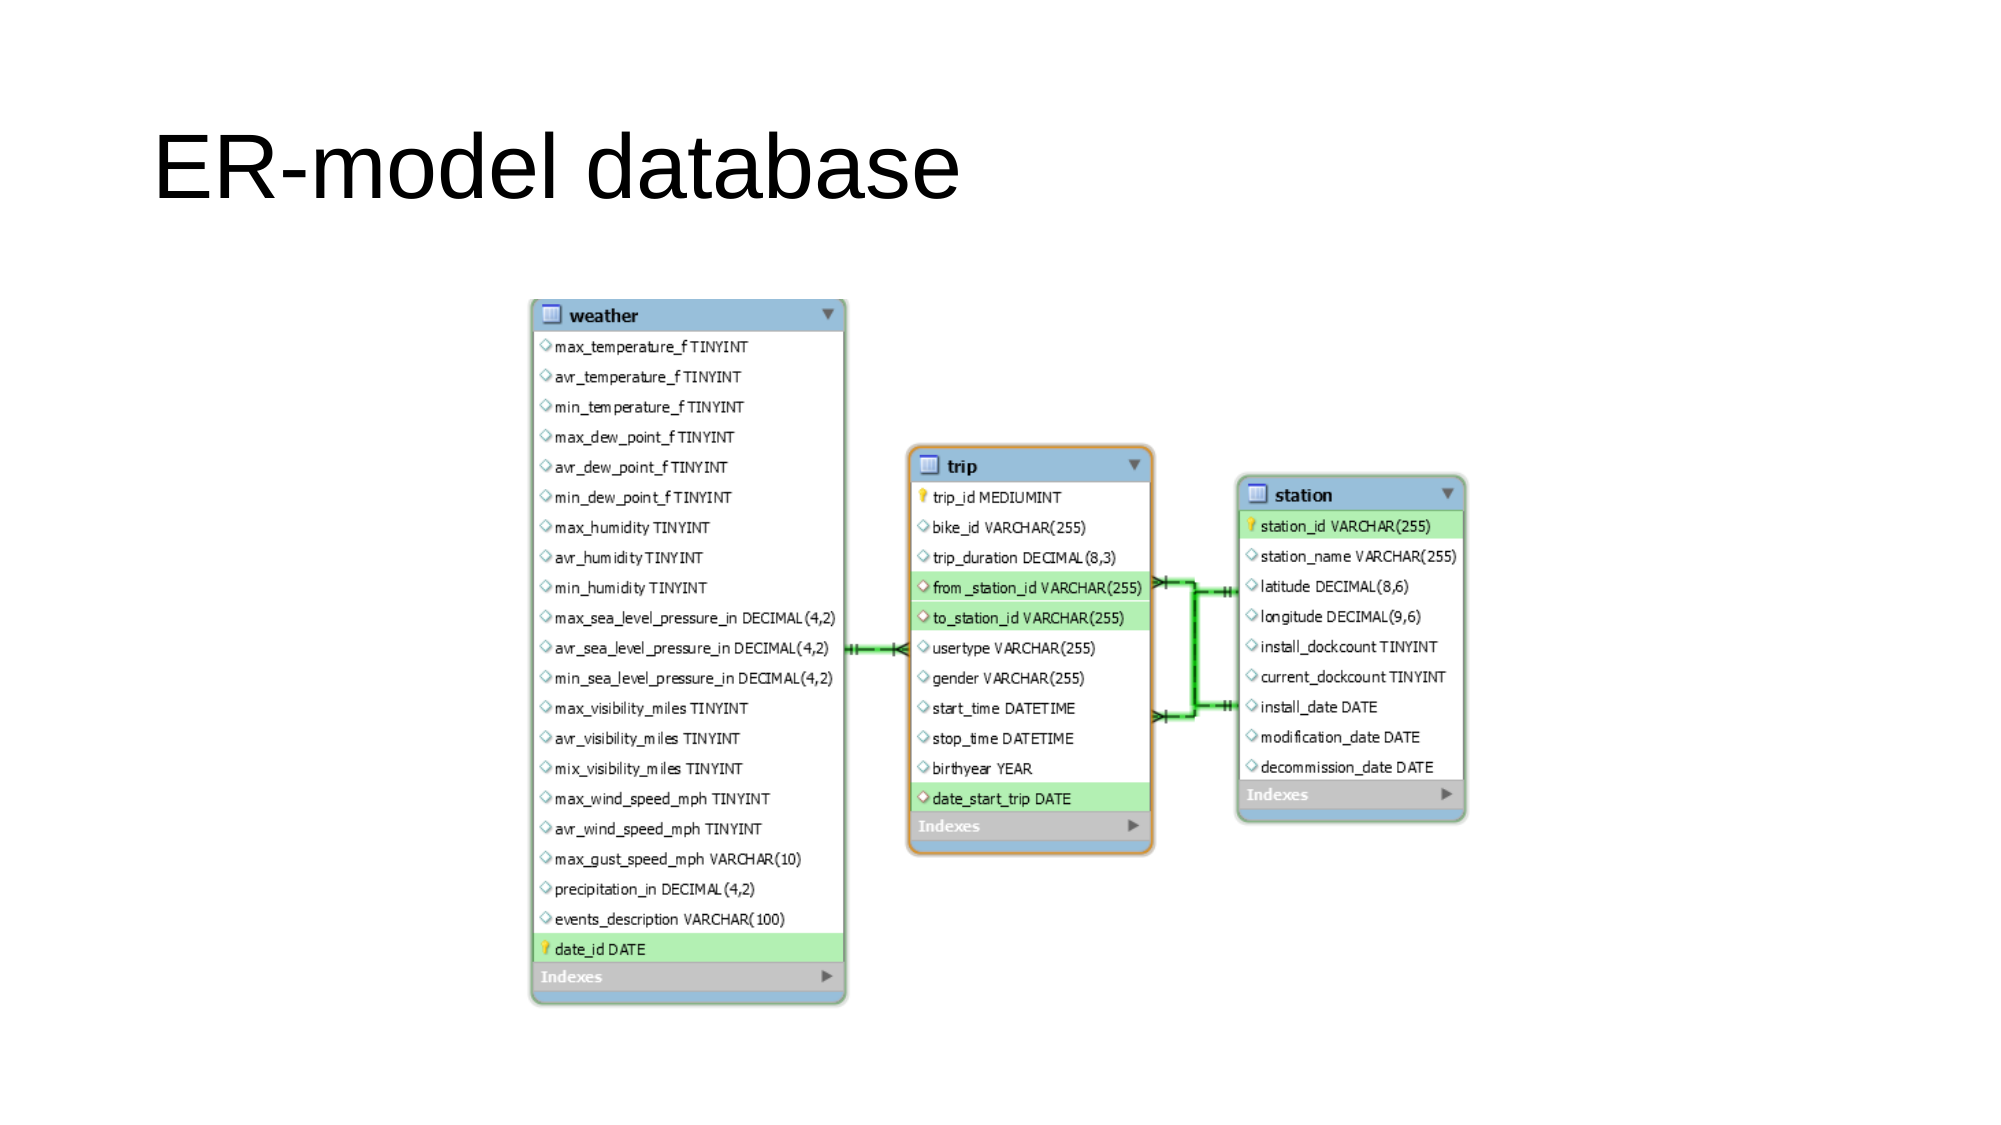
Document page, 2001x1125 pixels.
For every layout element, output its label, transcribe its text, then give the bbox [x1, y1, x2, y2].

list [515, 299, 1485, 1014]
title ER-model database [137, 59, 1863, 278]
